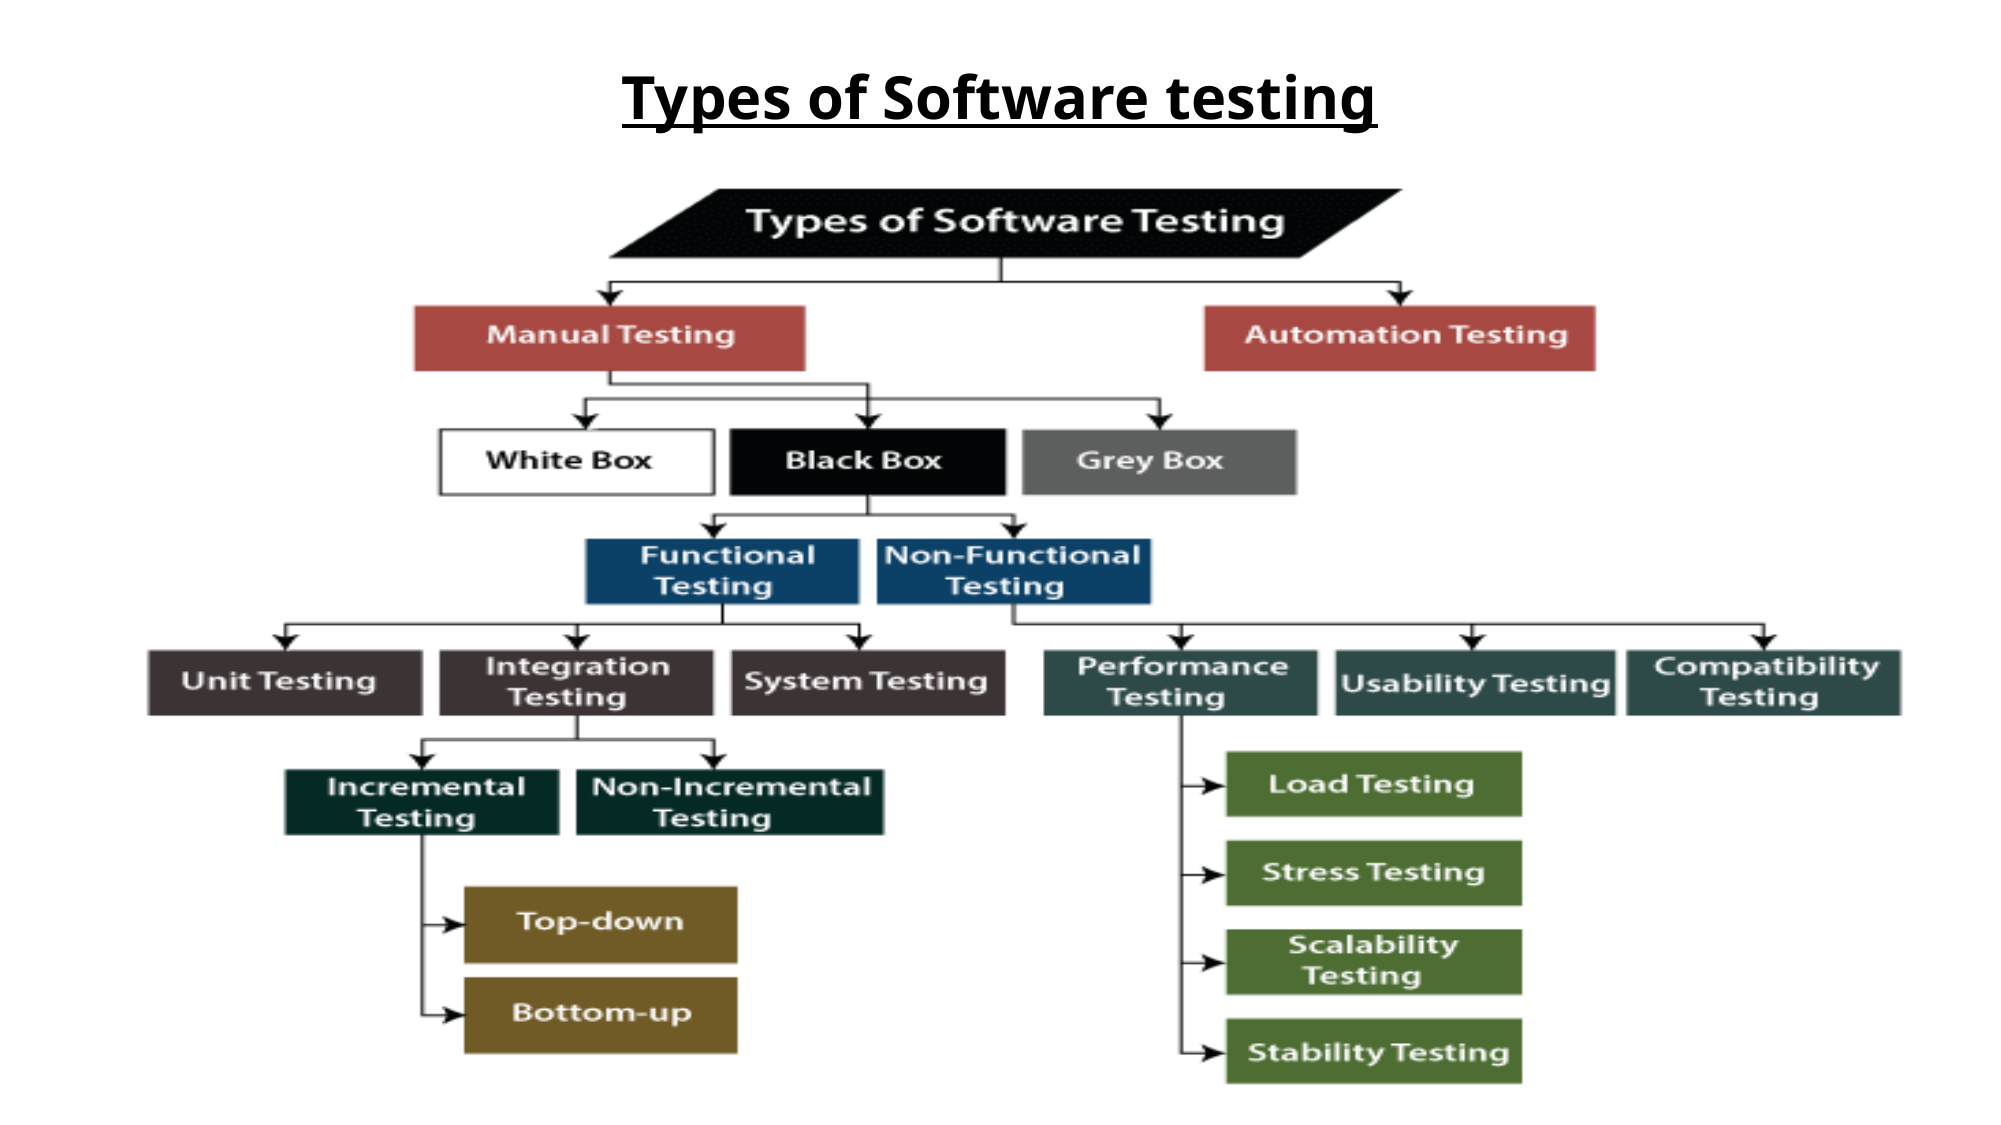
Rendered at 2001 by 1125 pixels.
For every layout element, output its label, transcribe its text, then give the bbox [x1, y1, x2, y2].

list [137, 169, 1914, 1091]
title Types of Software testing [137, 59, 1863, 140]
